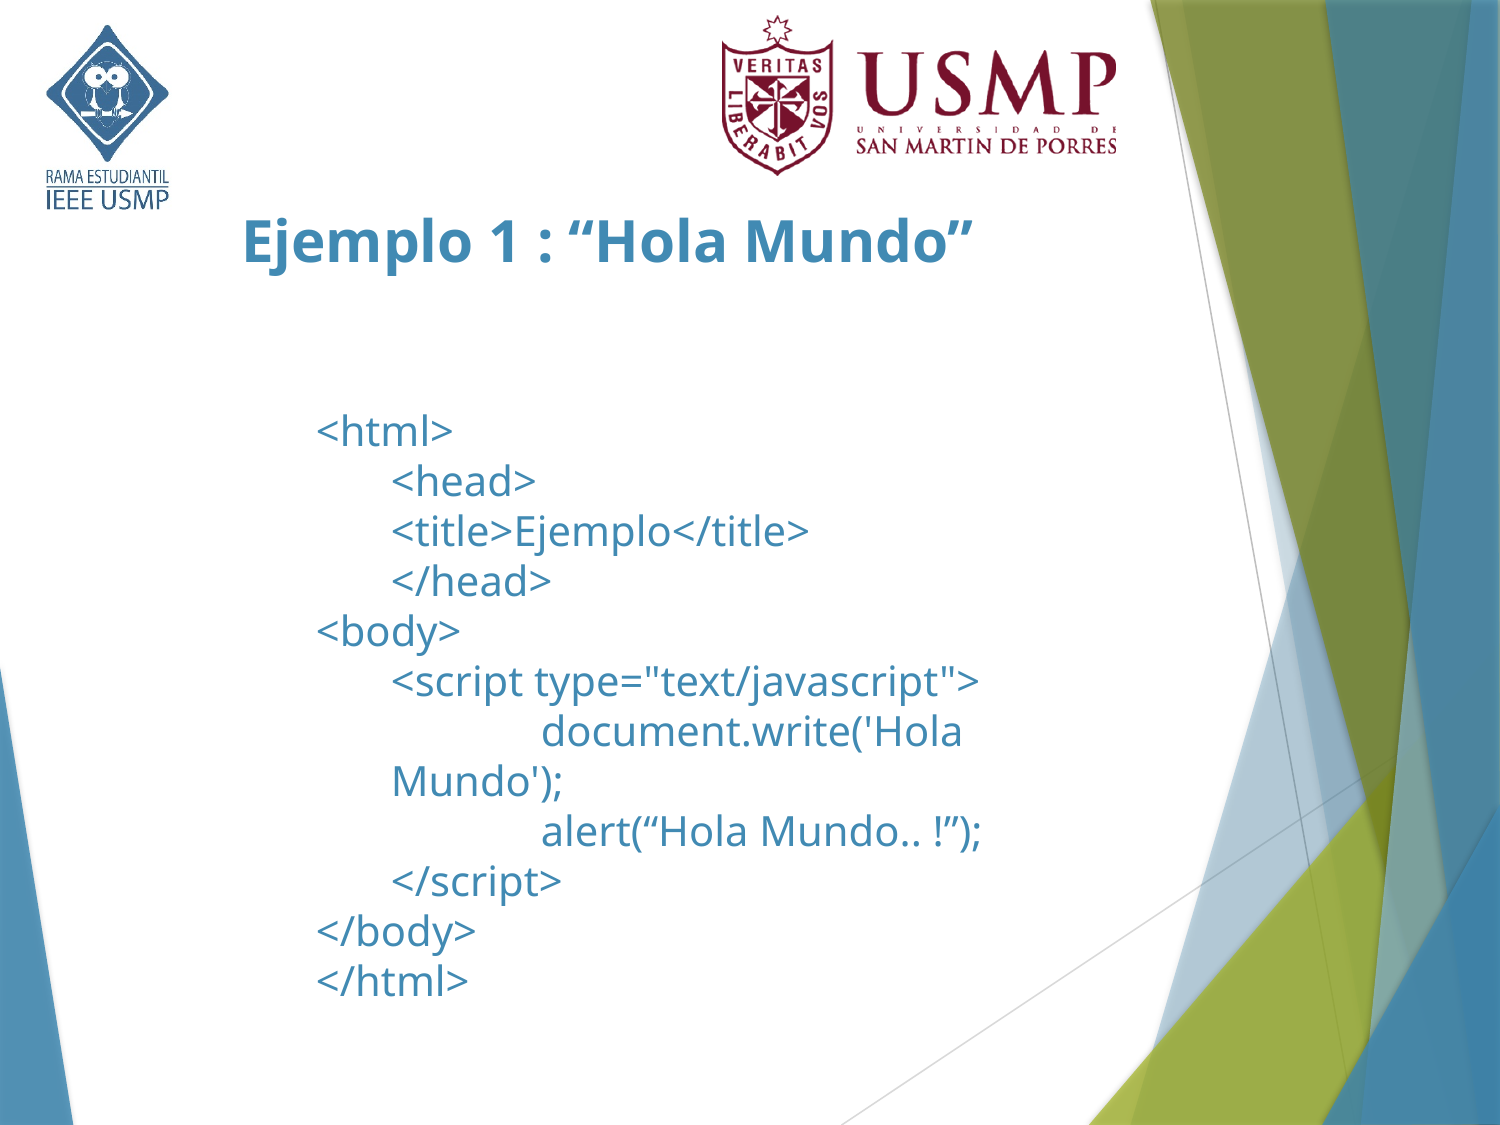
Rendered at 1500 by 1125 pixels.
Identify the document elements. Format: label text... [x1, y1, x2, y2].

text_box <html> <head> <title>Ejemplo</title> </head> <body> <script type="text/javascript"> document.write('Hola Mundo'); alert(“Hola Mundo.. !”); </script> </body> </html> [301, 397, 1116, 1013]
picture [721, 11, 1117, 181]
title Ejemplo 1 : “Hola Mundo” [226, 196, 1219, 361]
picture [28, 11, 185, 232]
